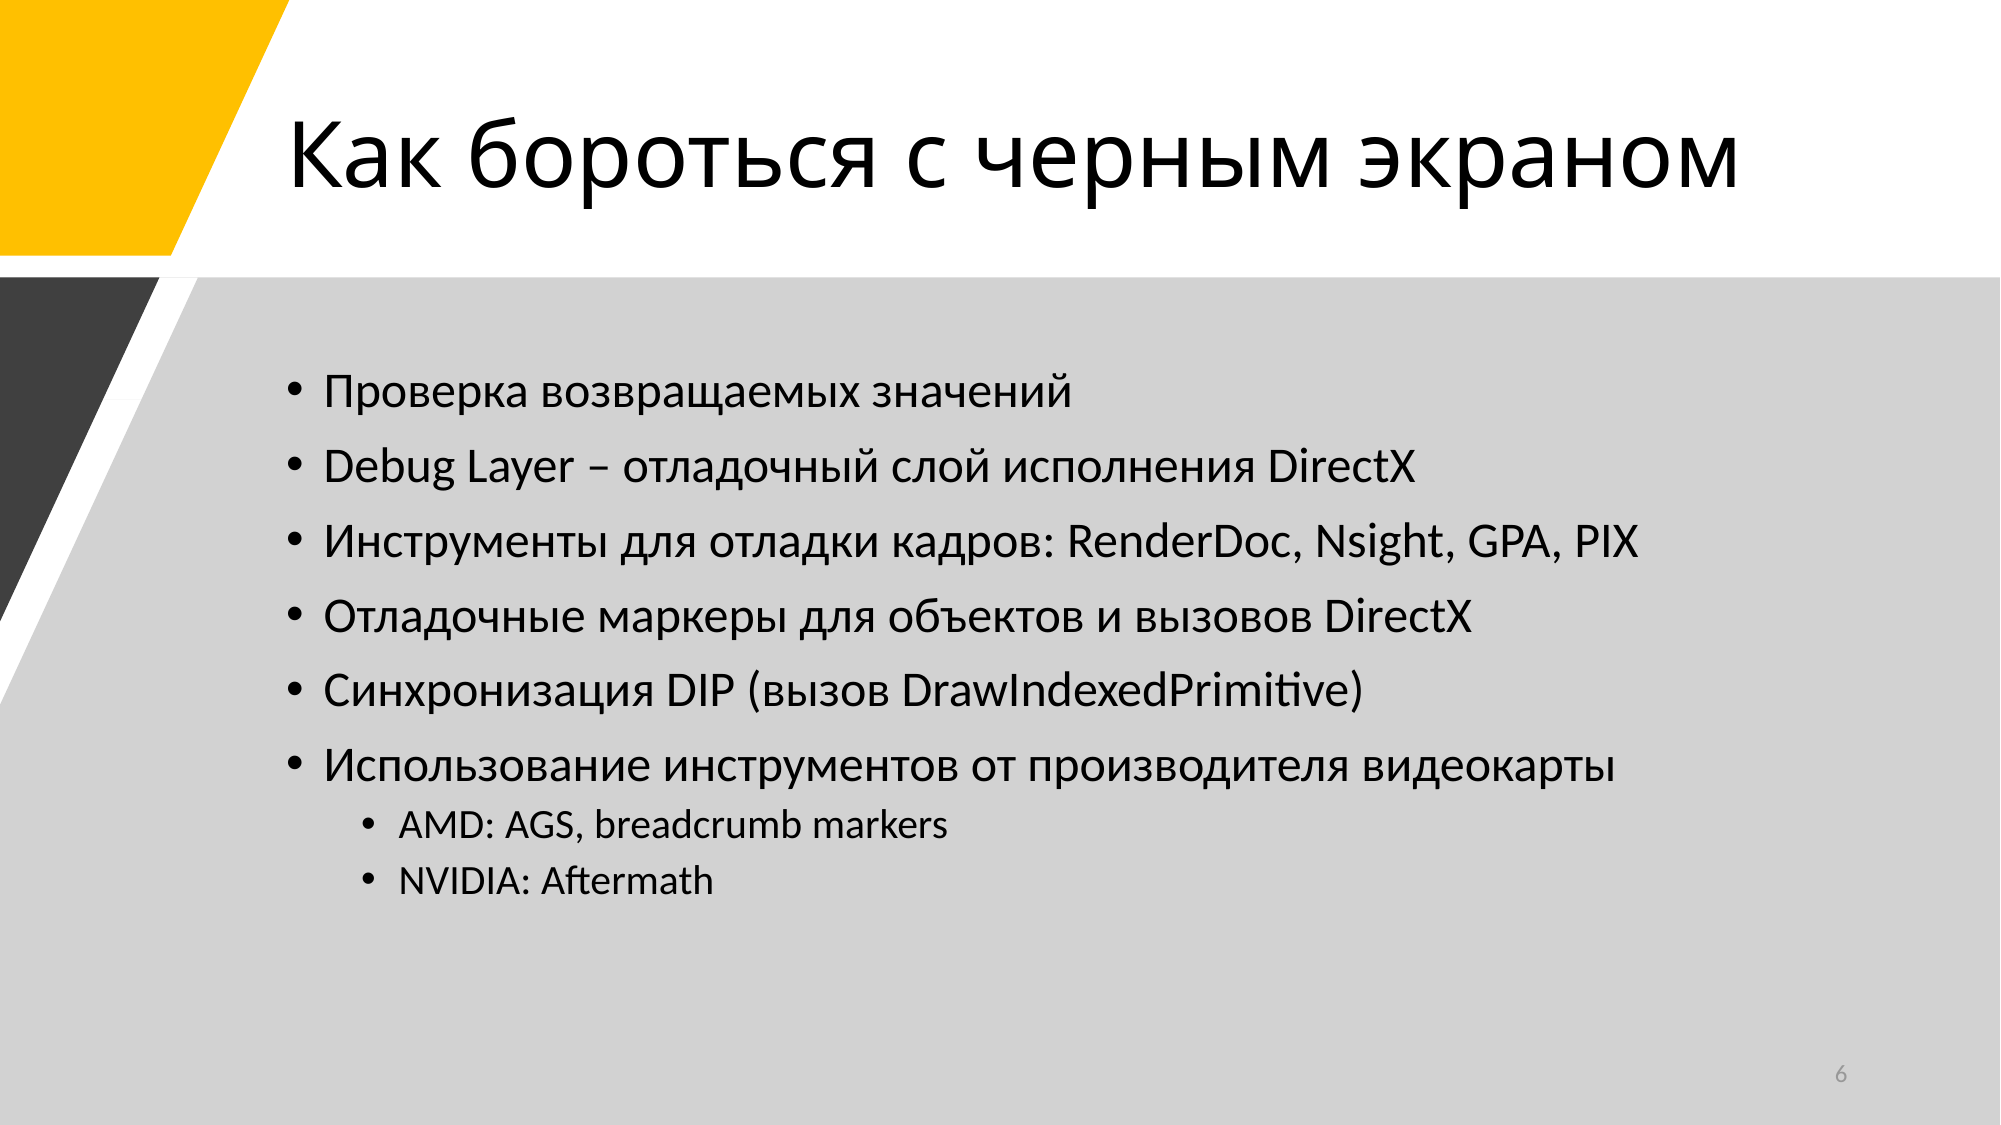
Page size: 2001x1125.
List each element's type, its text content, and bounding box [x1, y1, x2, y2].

text_box [0, 0, 291, 257]
title Как бороться с черным экраном [271, 60, 1808, 255]
text_box [0, 276, 162, 622]
list Проверка возвращаемых значений Debug Layer – отладочный слой исполнения DirectX Инструменты для отладки кадров: RenderDoc, Nsight, GPA, PIX Отладочные маркеры для объектов и вызовов DirectX Синхронизация DIP (вызов DrawIndexedPrimitive) Использование инструментов от производителя видеокарты AMD: AGS, breadcrumb markers NVIDIA: Aftermath [271, 356, 1808, 1020]
slide_number 6 [1412, 1042, 1863, 1103]
text_box [0, 276, 2000, 1125]
